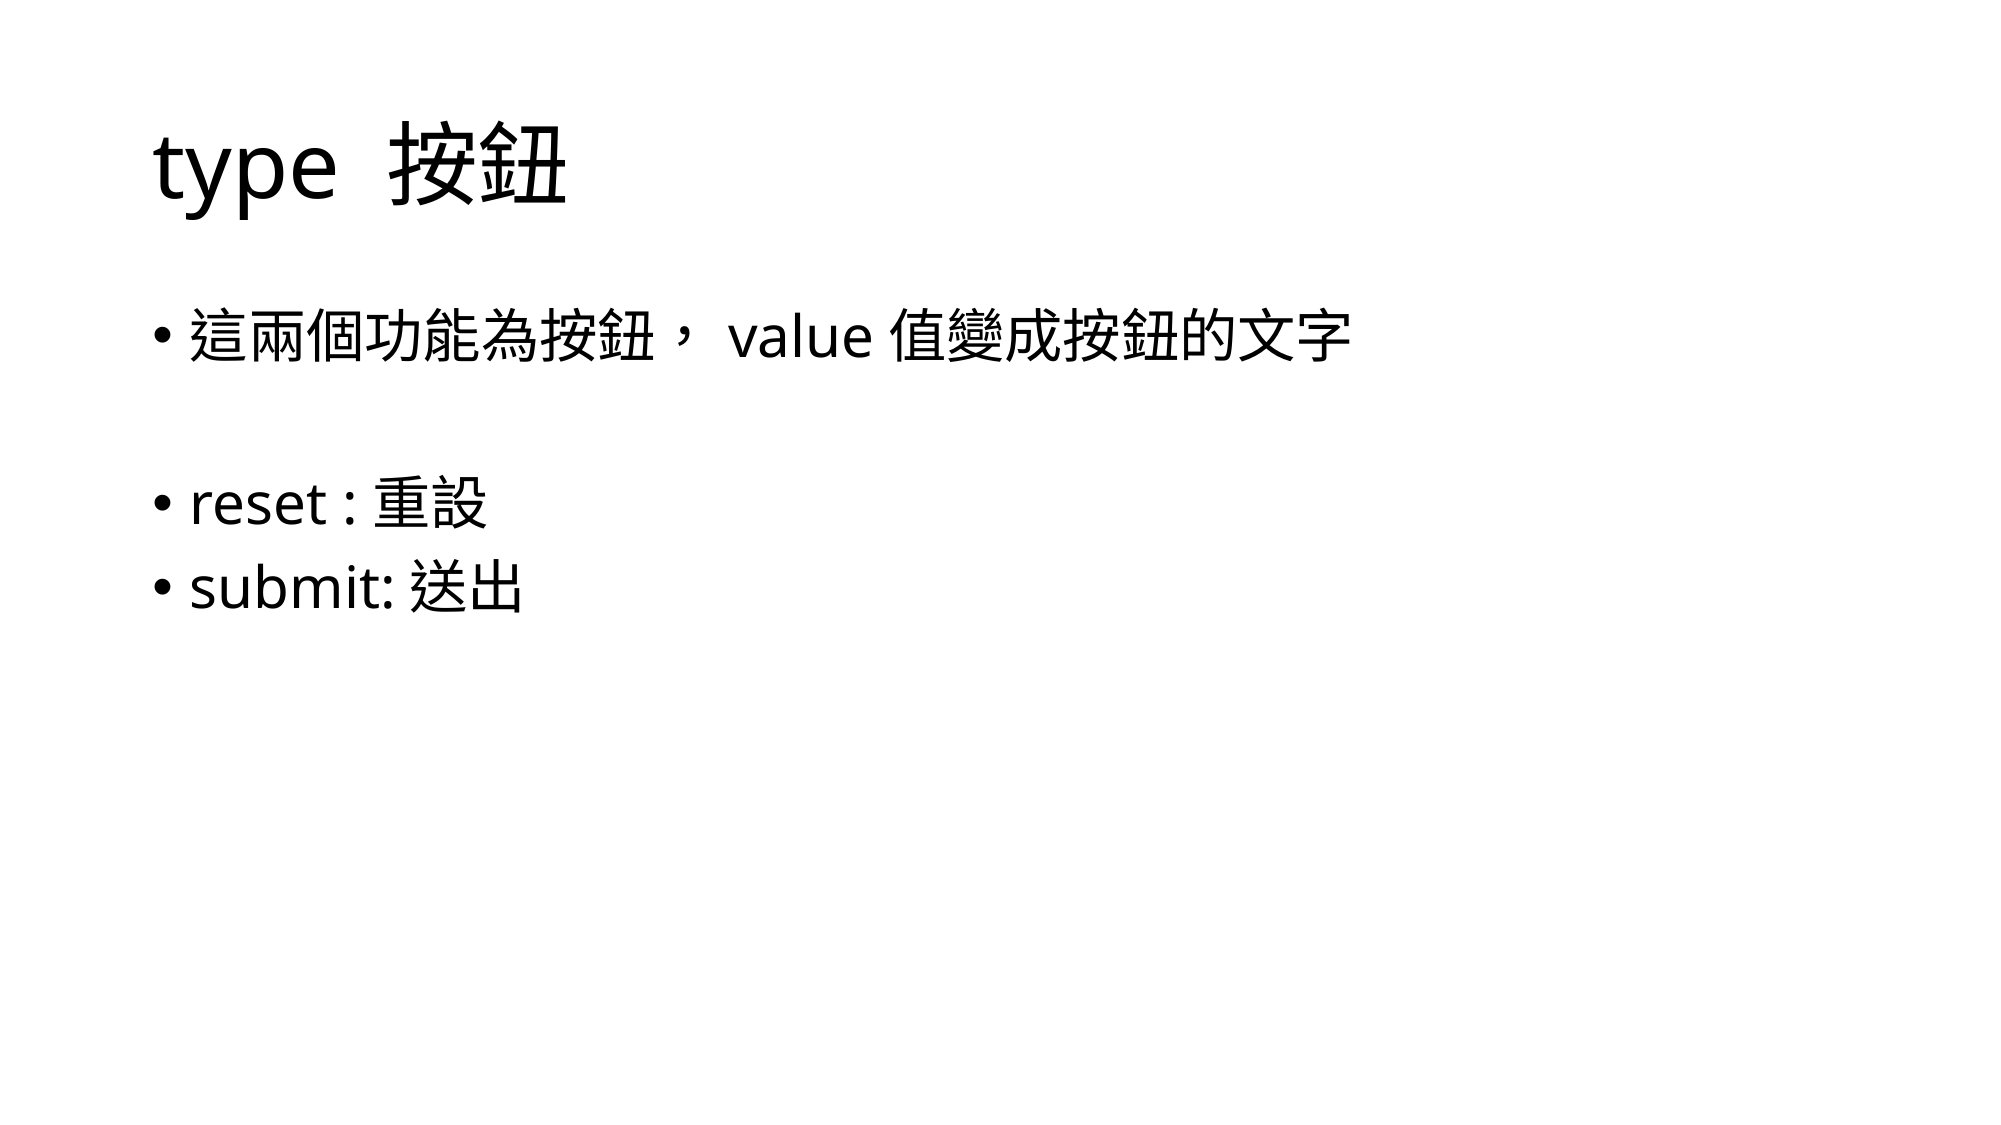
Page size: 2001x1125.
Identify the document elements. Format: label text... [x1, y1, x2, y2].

title type 按鈕 [137, 59, 1863, 278]
list 這兩個功能為按鈕，value值變成按鈕的文字 reset :重設 submit:送出 [137, 299, 1863, 1014]
